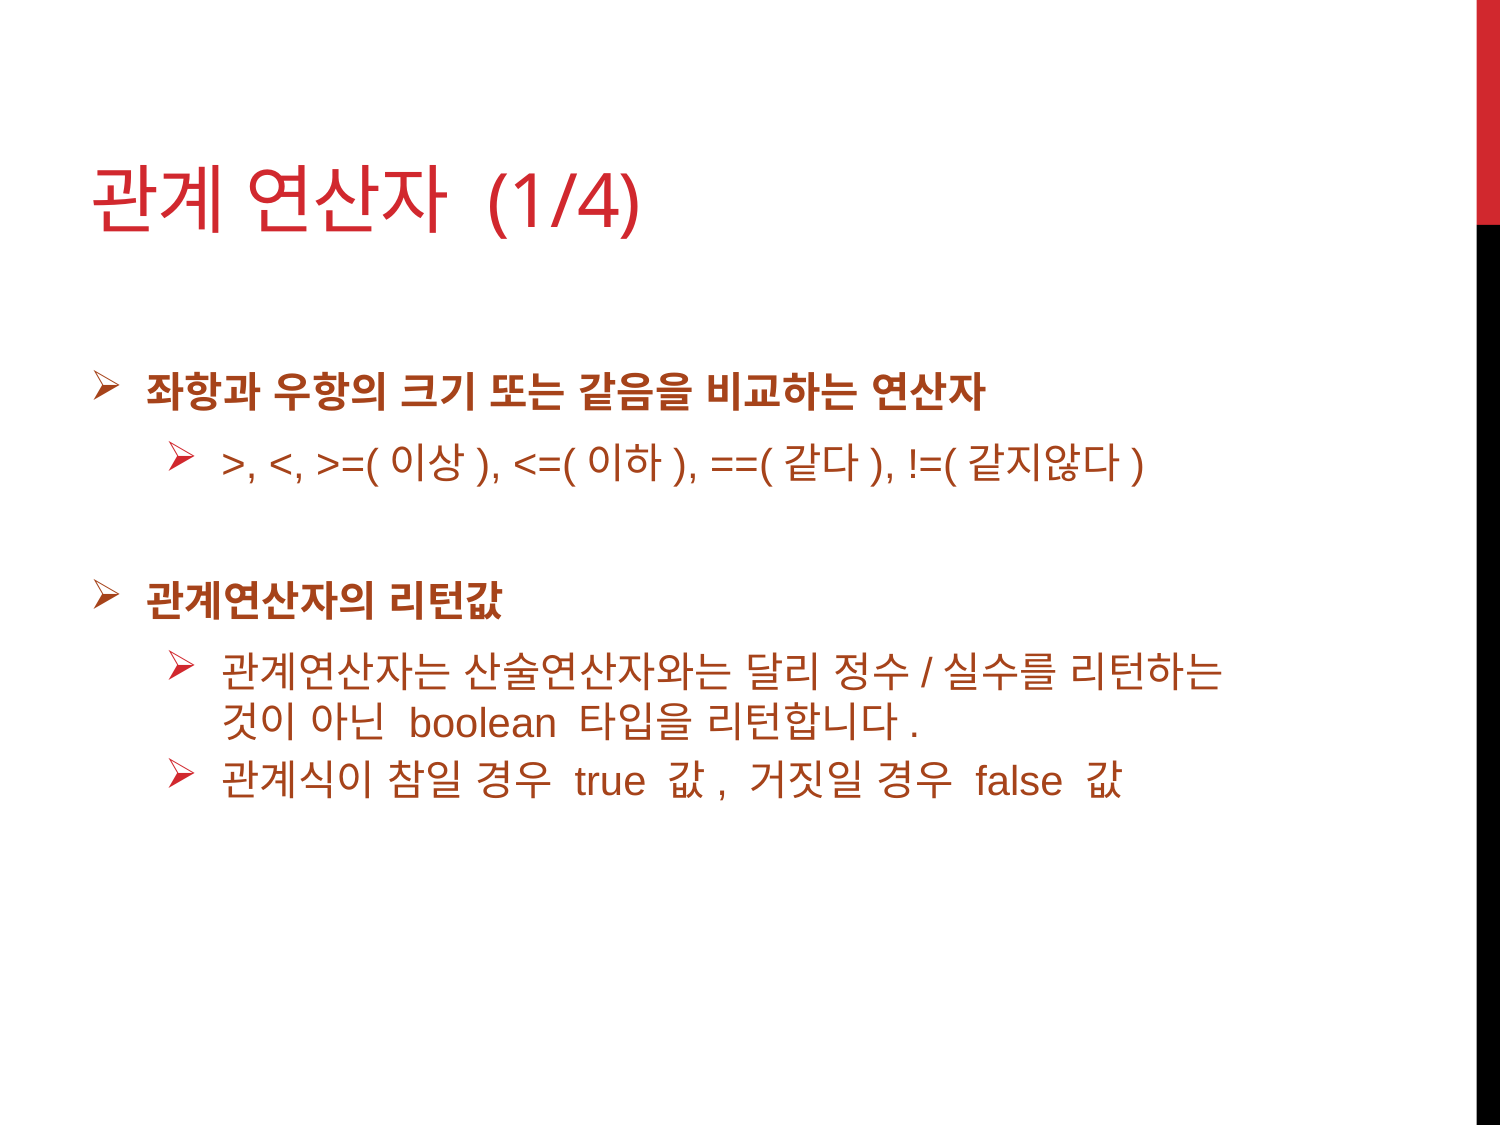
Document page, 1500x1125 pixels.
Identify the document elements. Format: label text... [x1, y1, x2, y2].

list 좌항과 우항의 크기 또는 같음을 비교하는 연산자 >, <, >=(이상), <=(이하), ==(같다), !=(같지않다) 관계연산자의 리턴값 관계연산자는 산술연산자와는 달리 정수/실수를 리턴하는 것이 아닌 boolean 타입을 리턴합니다. 관계식이 참일 경우 true 값, 거짓일 경우 false 값 [75, 287, 1325, 1005]
title 관계 연산자 (1/4) [75, 25, 1471, 250]
